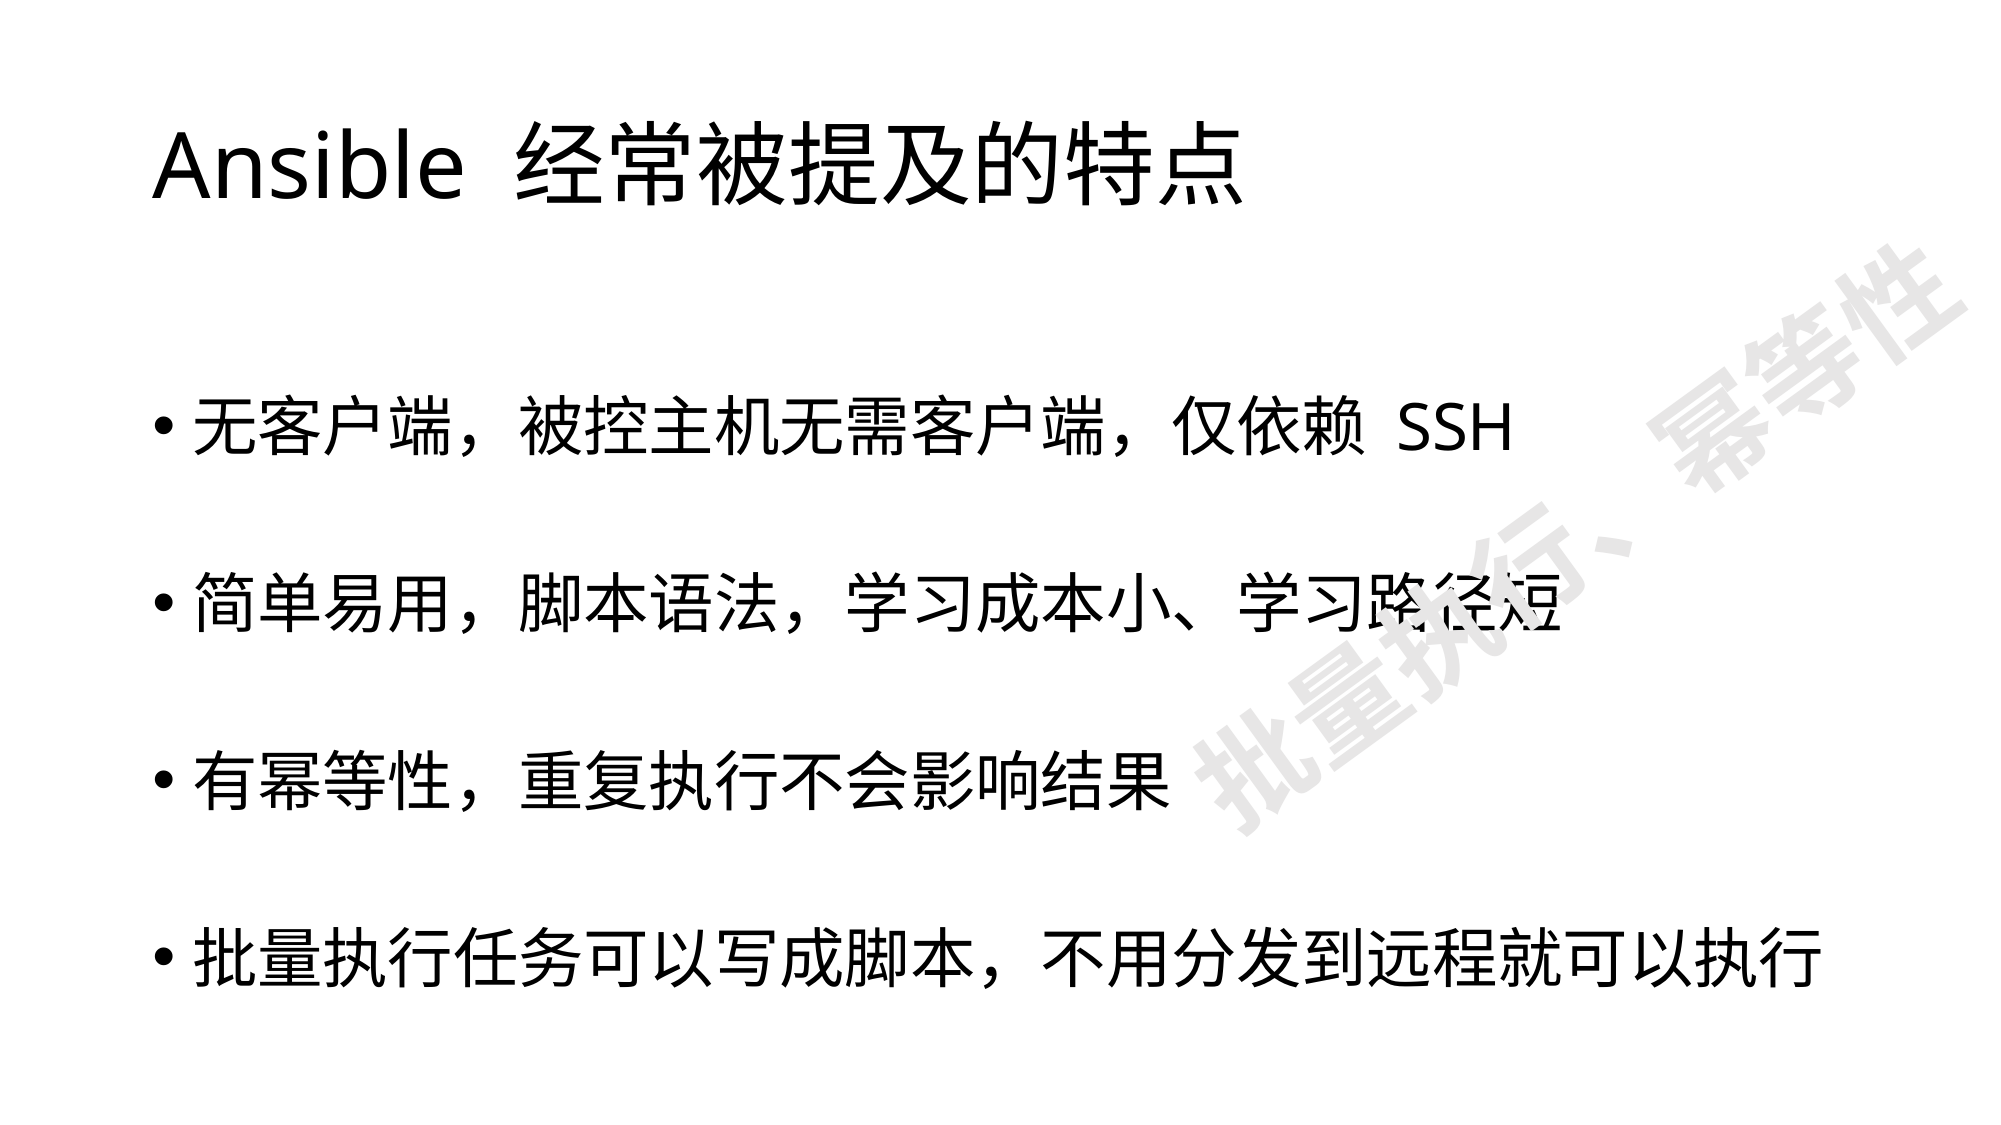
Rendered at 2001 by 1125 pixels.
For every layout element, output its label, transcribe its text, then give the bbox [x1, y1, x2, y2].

title Ansible 经常被提及的特点 [137, 59, 1863, 278]
list 无客户端，被控主机无需客户端，仅依赖 SSH 简单易用，脚本语法，学习成本小、学习路径短 有幂等性，重复执行不会影响结果 批量执行任务可以写成脚本，不用分发到远程就可以执行 [137, 299, 1863, 1014]
text_box 批量执行、幂等性 [1151, 196, 1999, 869]
